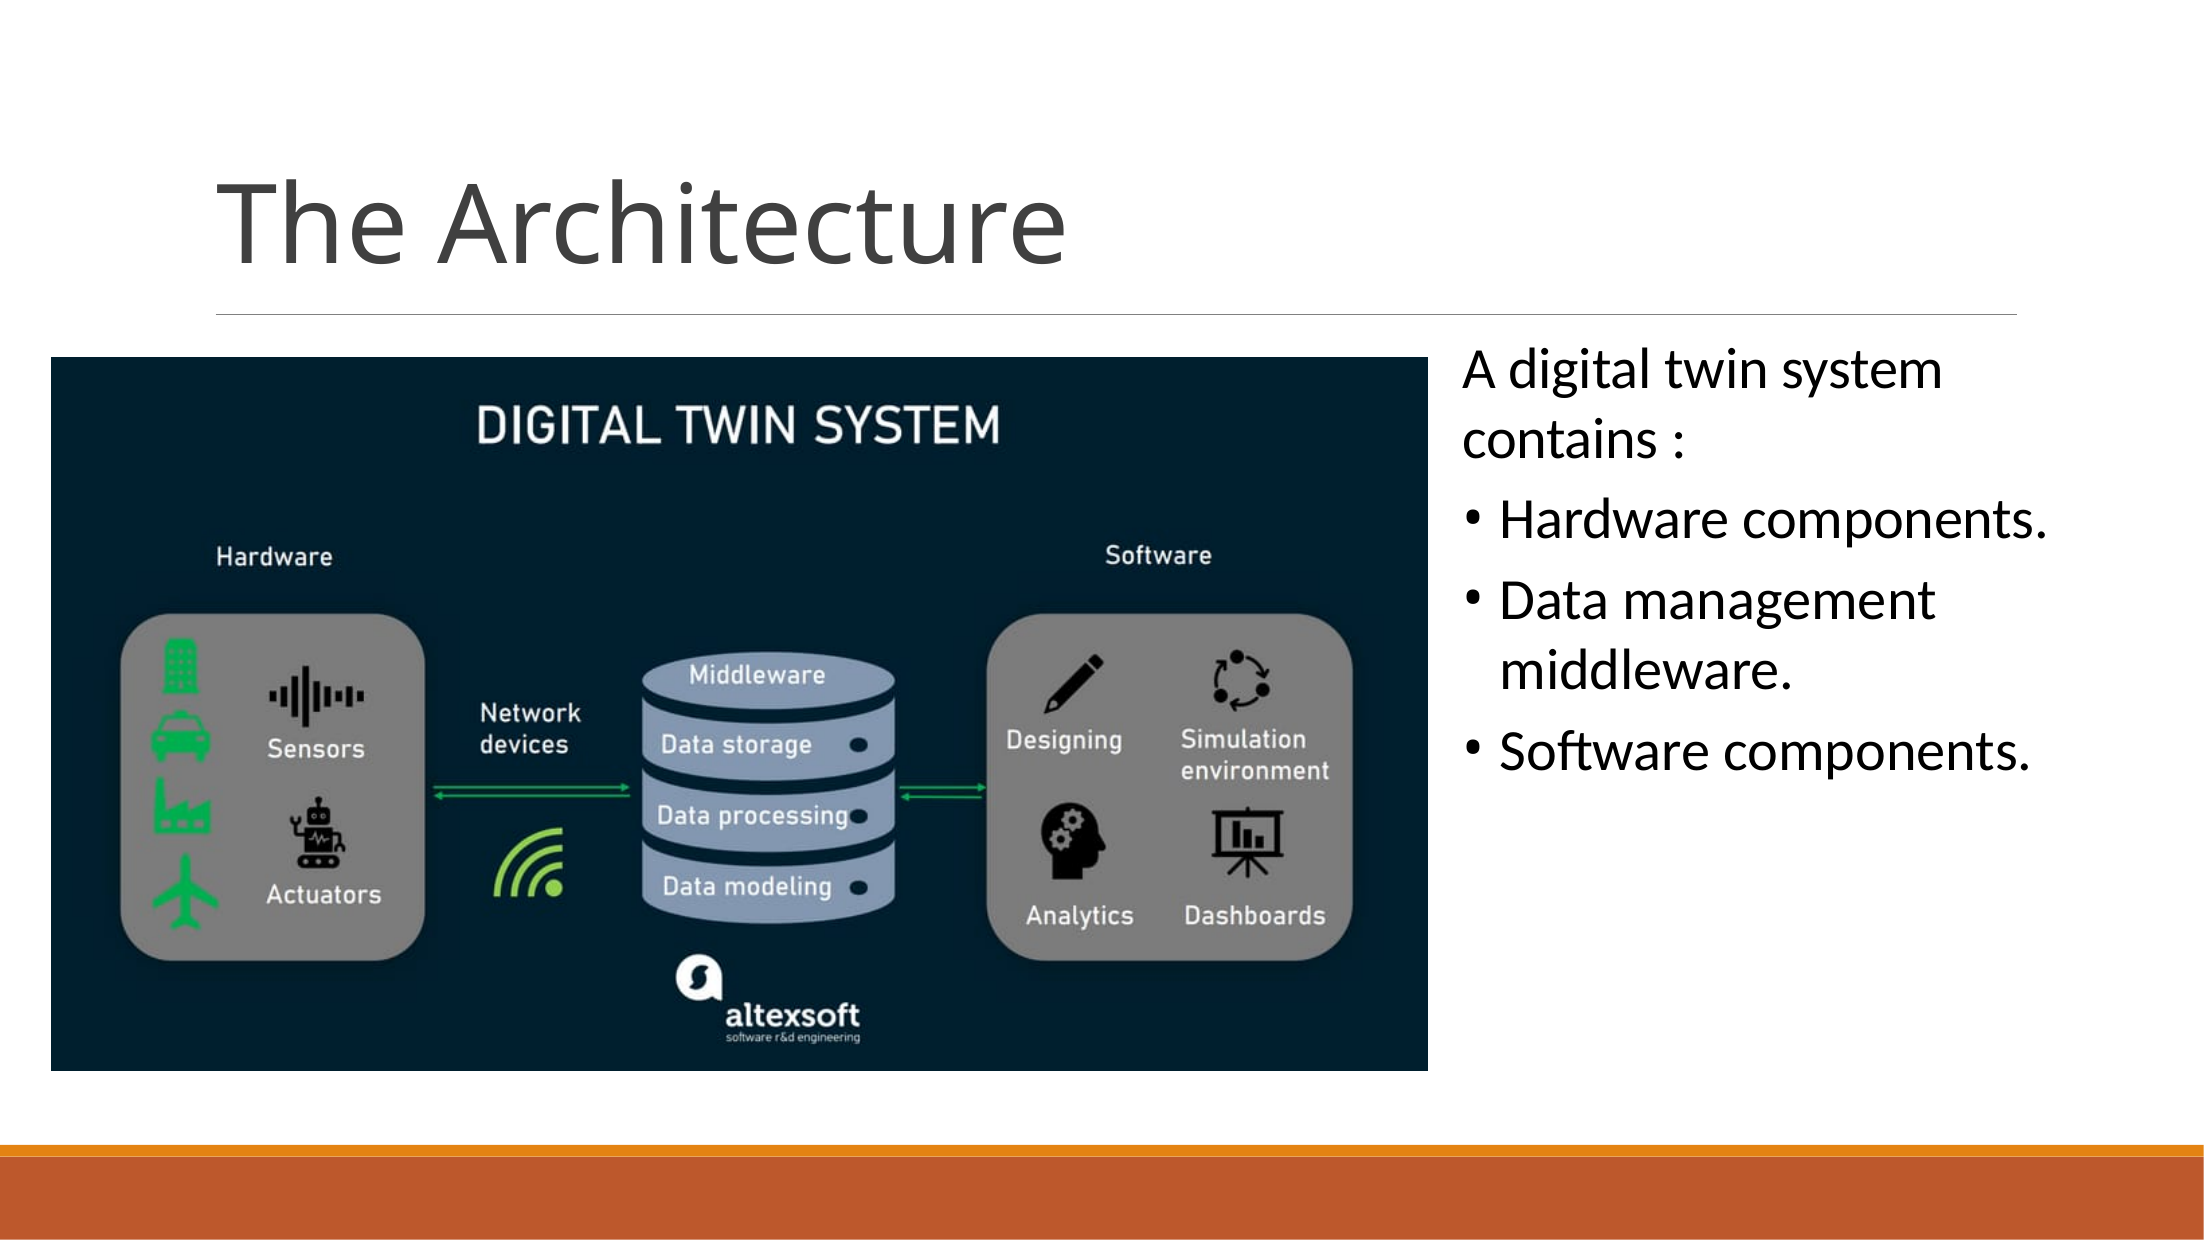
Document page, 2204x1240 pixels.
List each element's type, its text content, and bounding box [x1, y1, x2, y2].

title The Architecture [214, 76, 1520, 287]
picture [51, 356, 1429, 1071]
text_box A digital twin system contains : Hardware components. Data management middleware. Software components. [1460, 319, 2148, 782]
